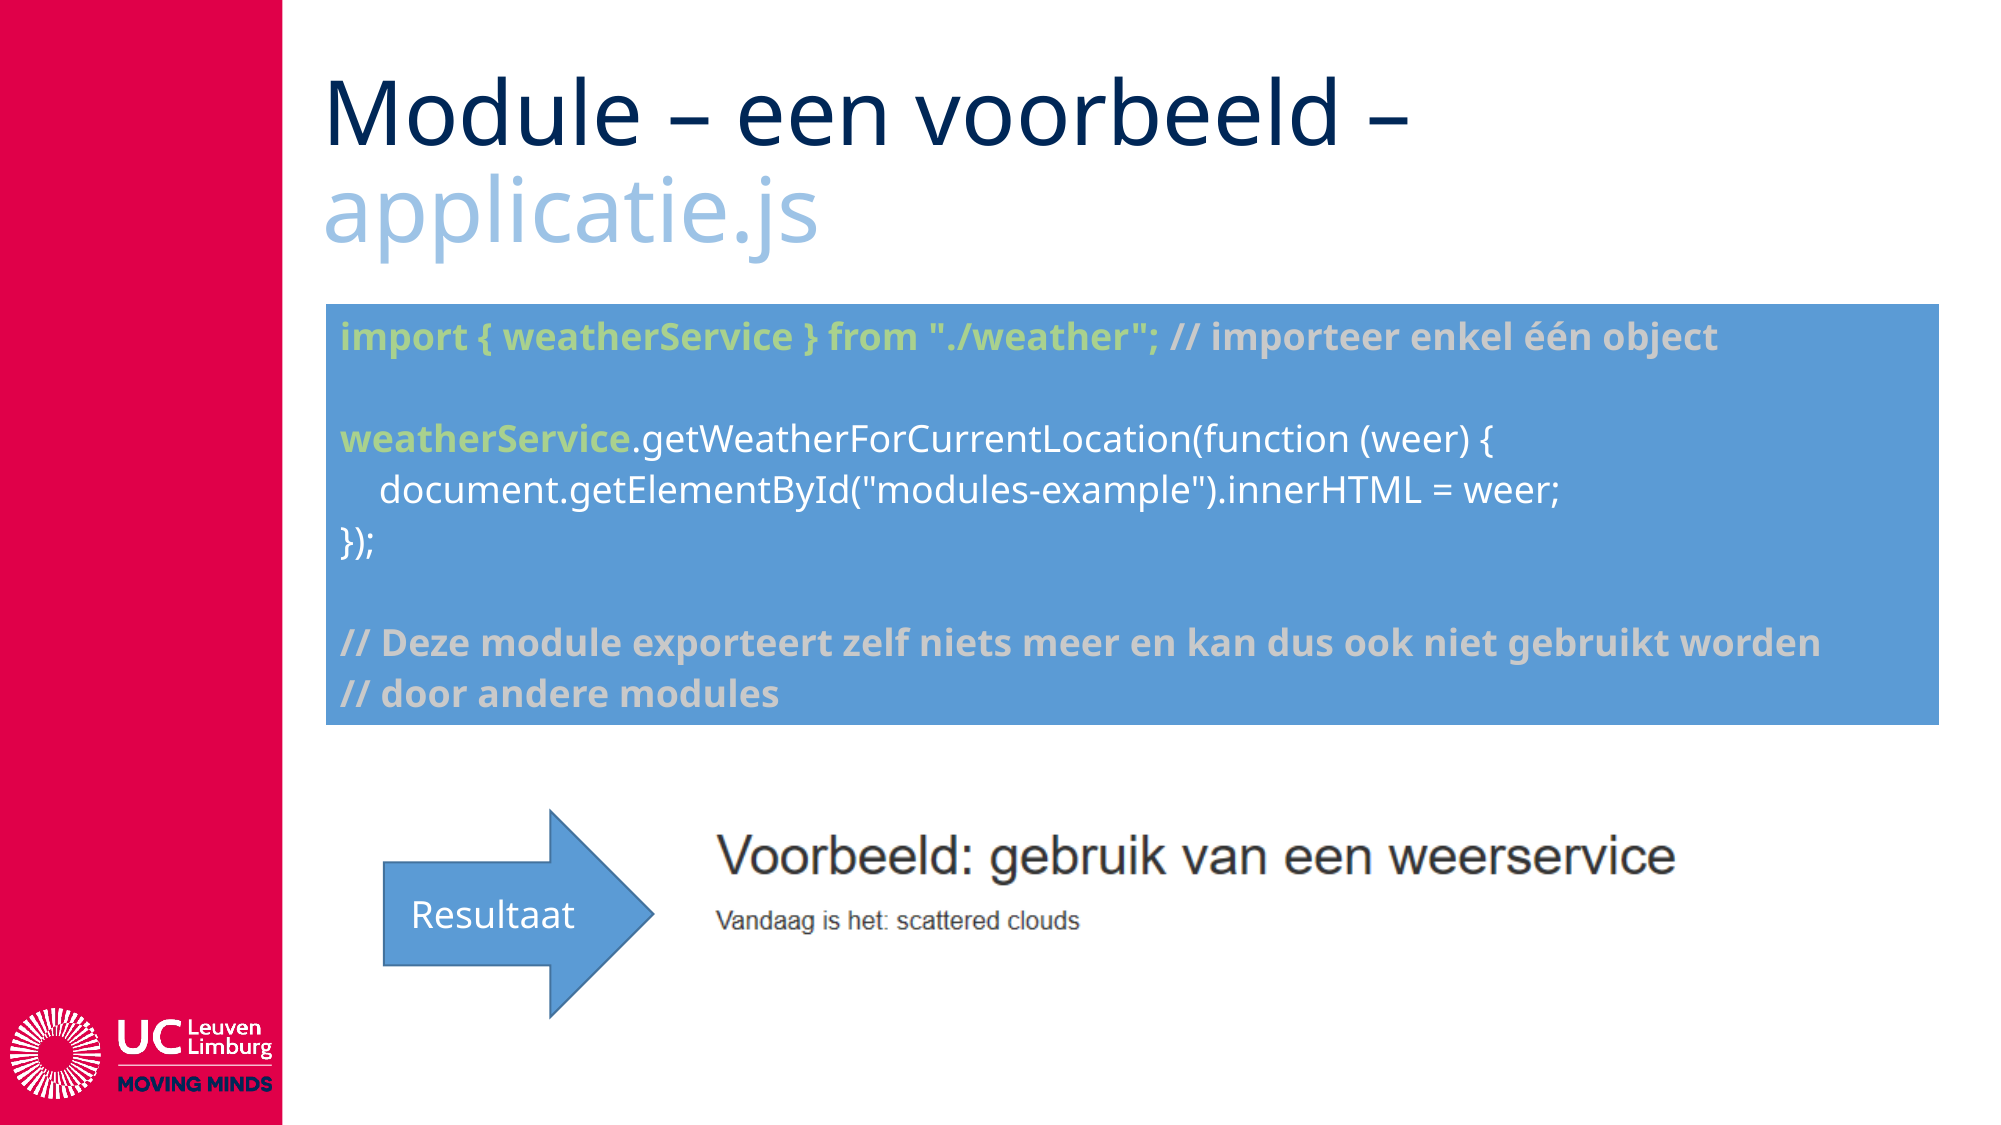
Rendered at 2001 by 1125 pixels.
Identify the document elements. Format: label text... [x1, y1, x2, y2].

picture [10, 1008, 272, 1099]
table_header import { weatherService } from "./weather"; // importeer enkel één object weatherService.getWeatherForCurrentLocation(function (weer) { document.getElementById("modules-example").innerHTML = weer; }); // Deze module exporteert zelf niets meer en kan dus ook niet gebruikt worden // door andere modules [326, 304, 1939, 725]
picture [708, 816, 1686, 944]
text_box Resultaat [382, 808, 655, 1020]
title Module – een voorbeeld – applicatie.js [307, 59, 1940, 271]
